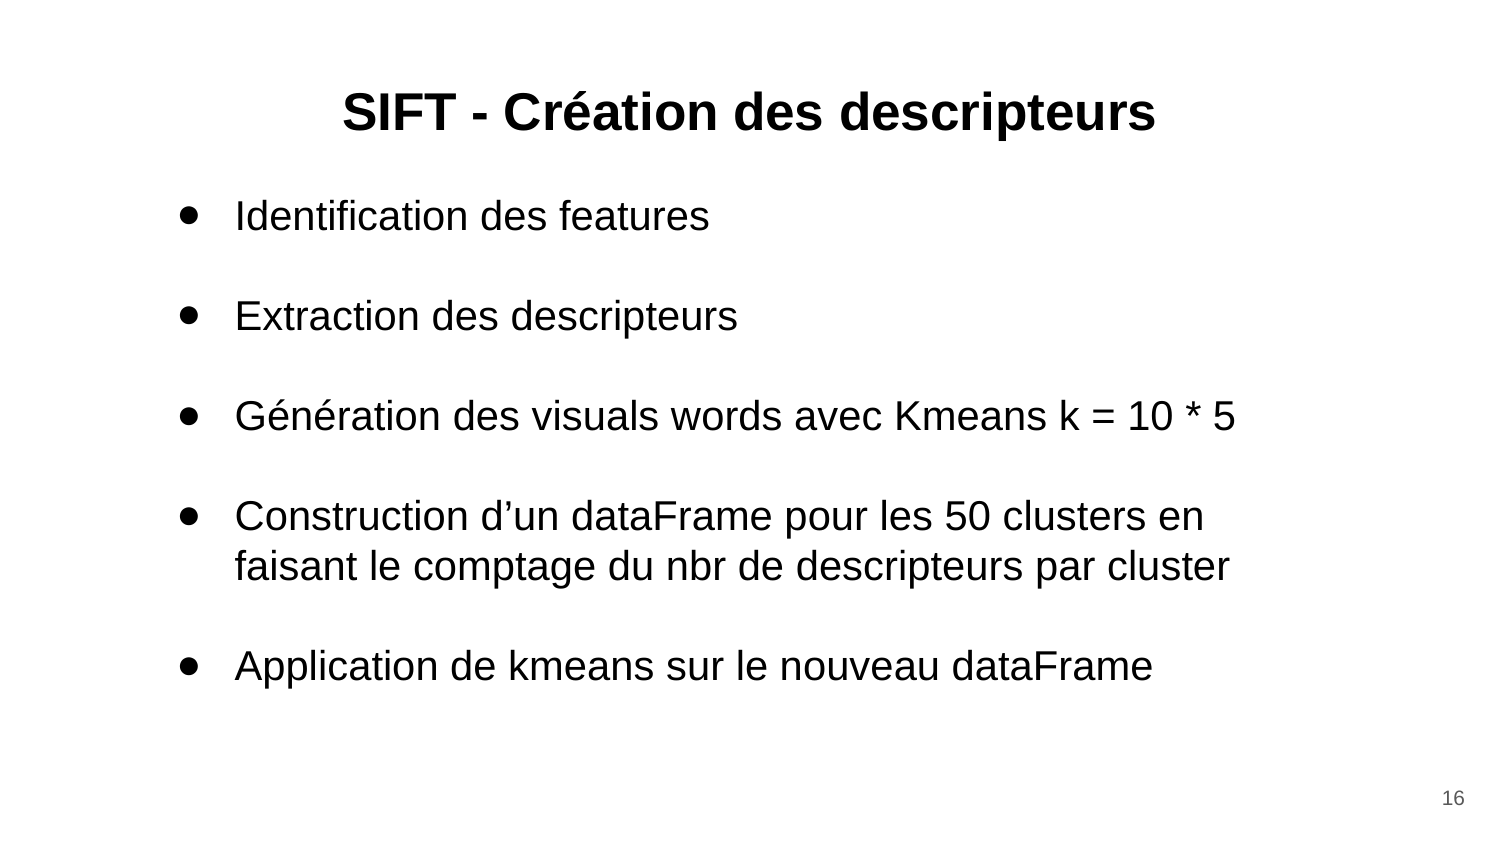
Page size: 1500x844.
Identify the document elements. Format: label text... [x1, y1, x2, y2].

slide_number ‹#› [1389, 764, 1480, 830]
title SIFT - Création des descripteurs [51, 62, 1449, 157]
text_box Identification des features Extraction des descripteurs Génération des visuals words avec Kmeans k = 10 * 5 Construction d’un dataFrame pour les 50 clusters en faisant le comptage du nbr de descripteurs par cluster Application de kmeans sur le nouveau dataFrame [144, 173, 1321, 754]
